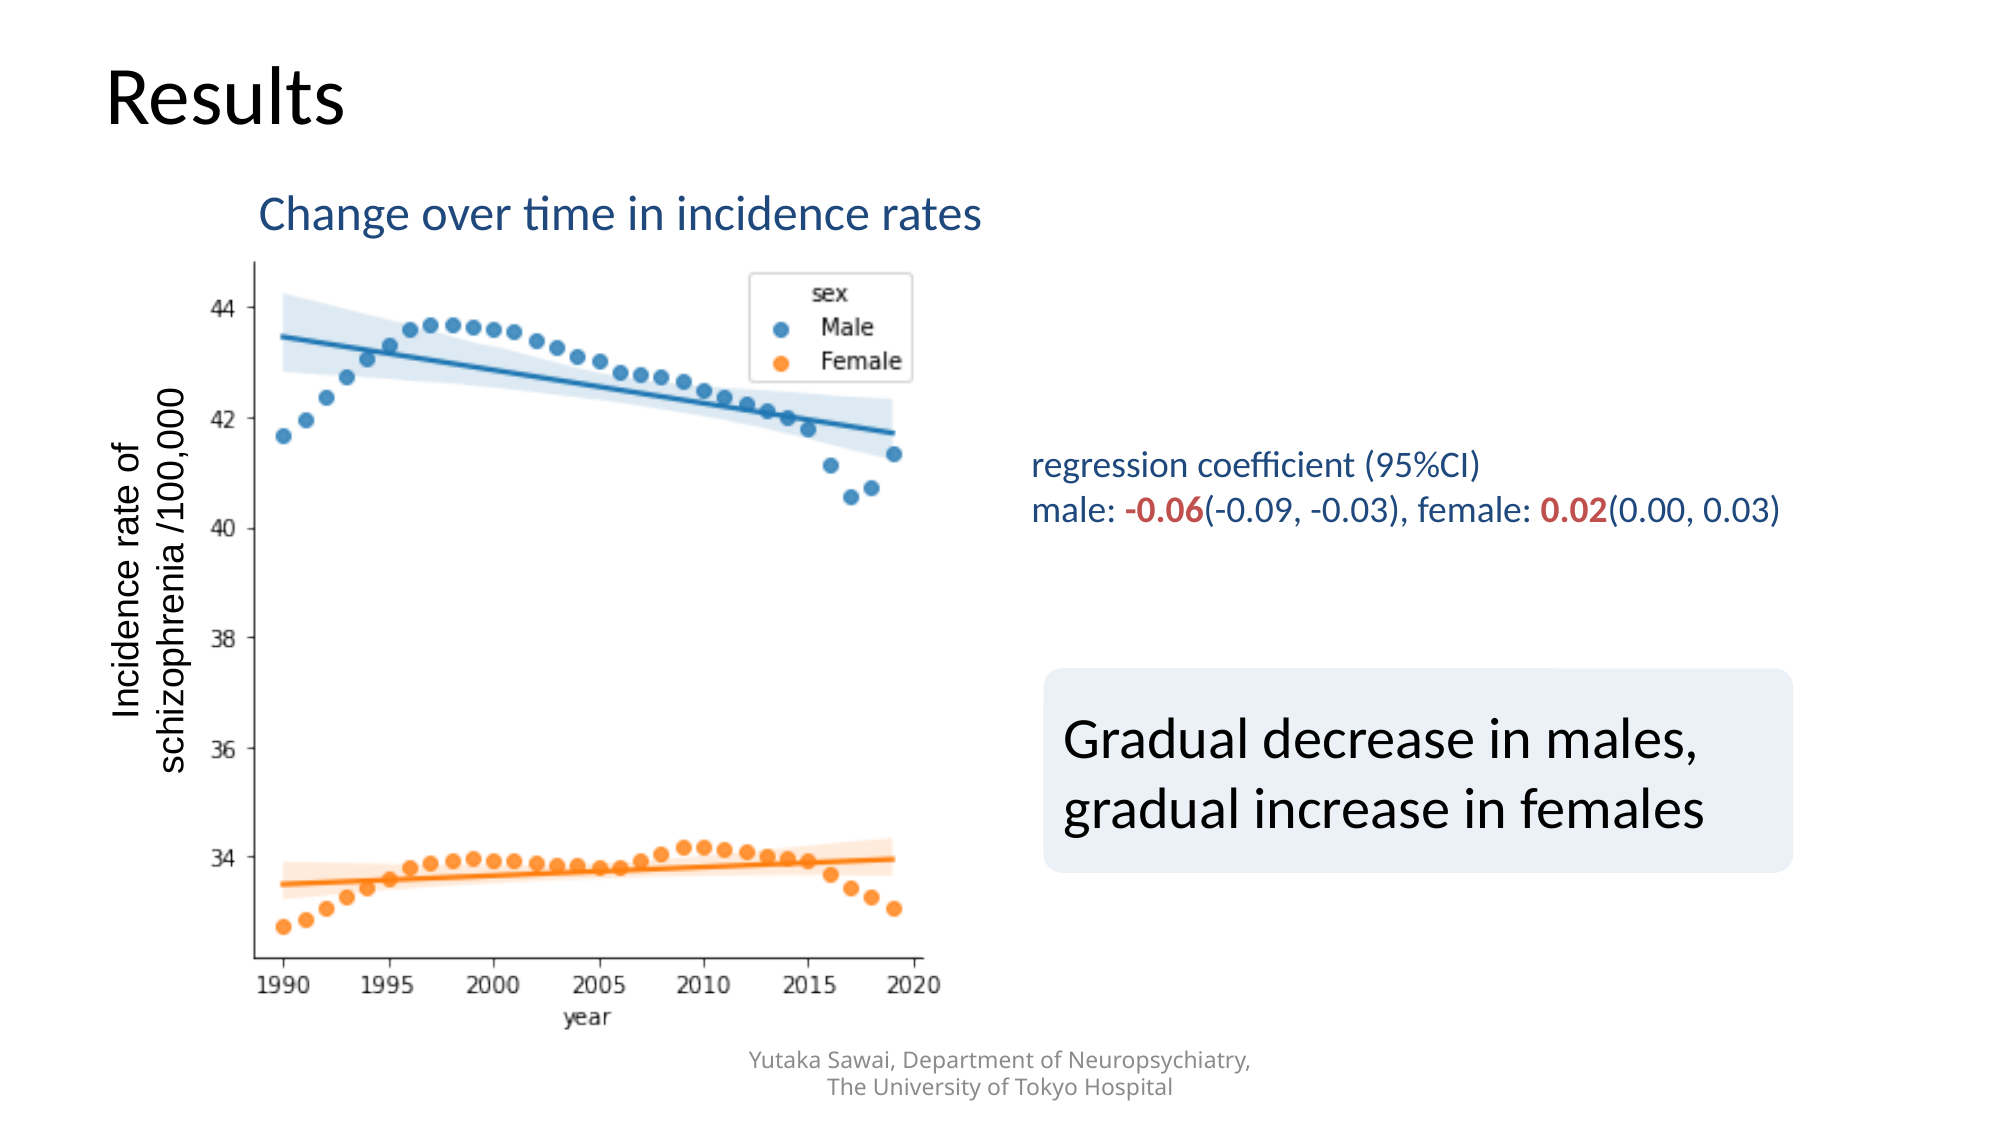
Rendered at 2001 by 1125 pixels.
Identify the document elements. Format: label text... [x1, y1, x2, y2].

text_box Gradual decrease in males, gradual increase in females [1041, 666, 1796, 875]
text_box Change over time in incidence rates [243, 172, 1040, 248]
footer Yutaka Sawai, Department of Neuropsychiatry, The University of Tokyo Hospital [723, 1042, 1279, 1103]
text_box regression coefficient (95%CI) male: -0.06(-0.09, -0.03), female: 0.02(0.00, 0.03) [1016, 432, 1857, 538]
text_box Incidence rate of schizophrenia /100,000 [93, 363, 155, 799]
picture [161, 248, 957, 1045]
text_box Results [90, 0, 1910, 149]
